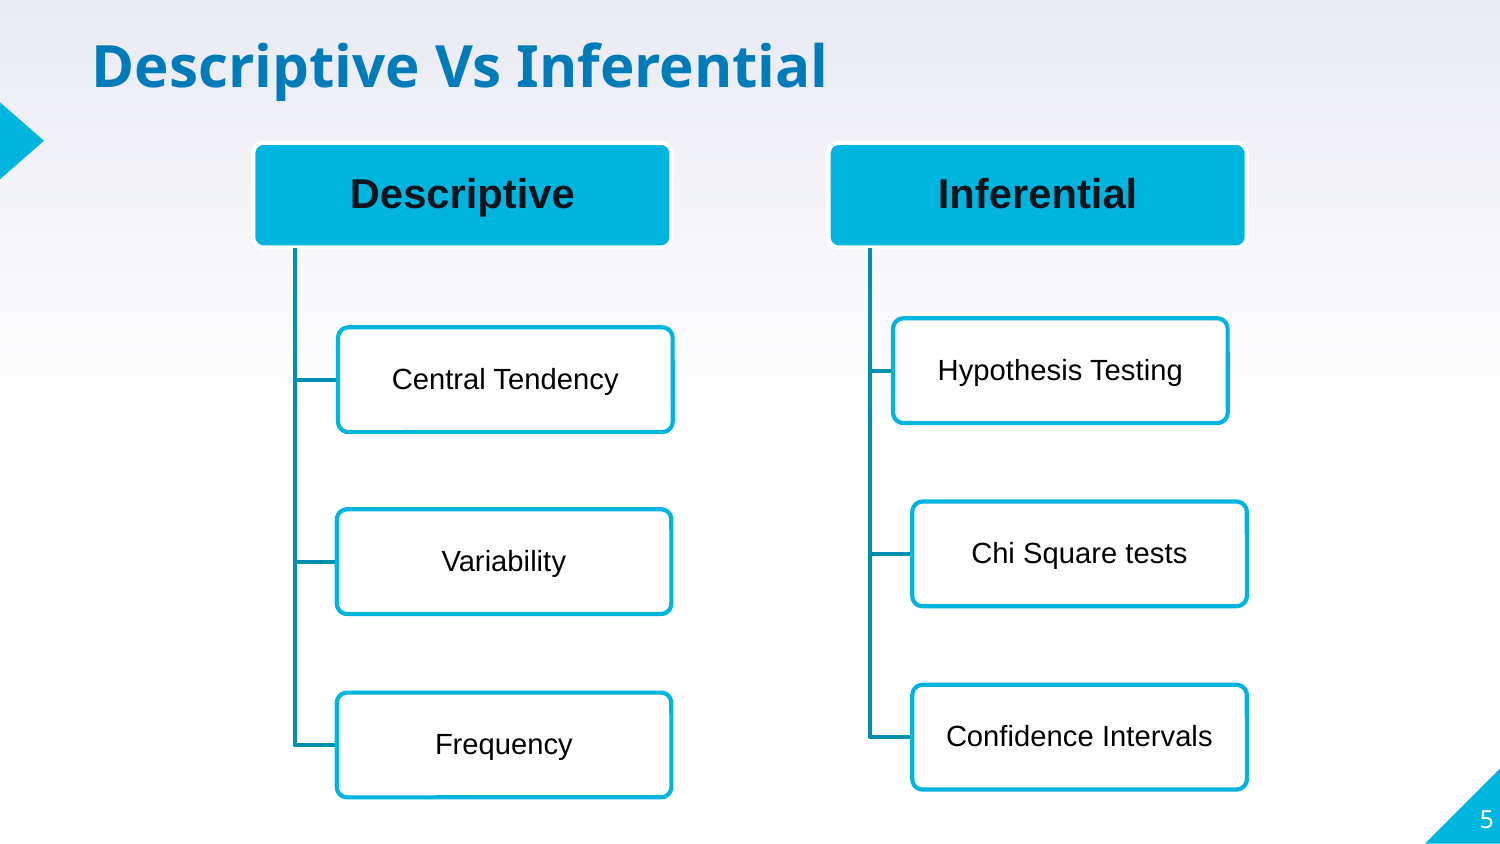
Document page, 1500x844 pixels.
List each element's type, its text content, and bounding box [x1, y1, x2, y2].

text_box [252, 142, 1248, 798]
slide_number ‹#› [1418, 760, 1494, 838]
title Descriptive Vs Inferential [91, 43, 1141, 113]
